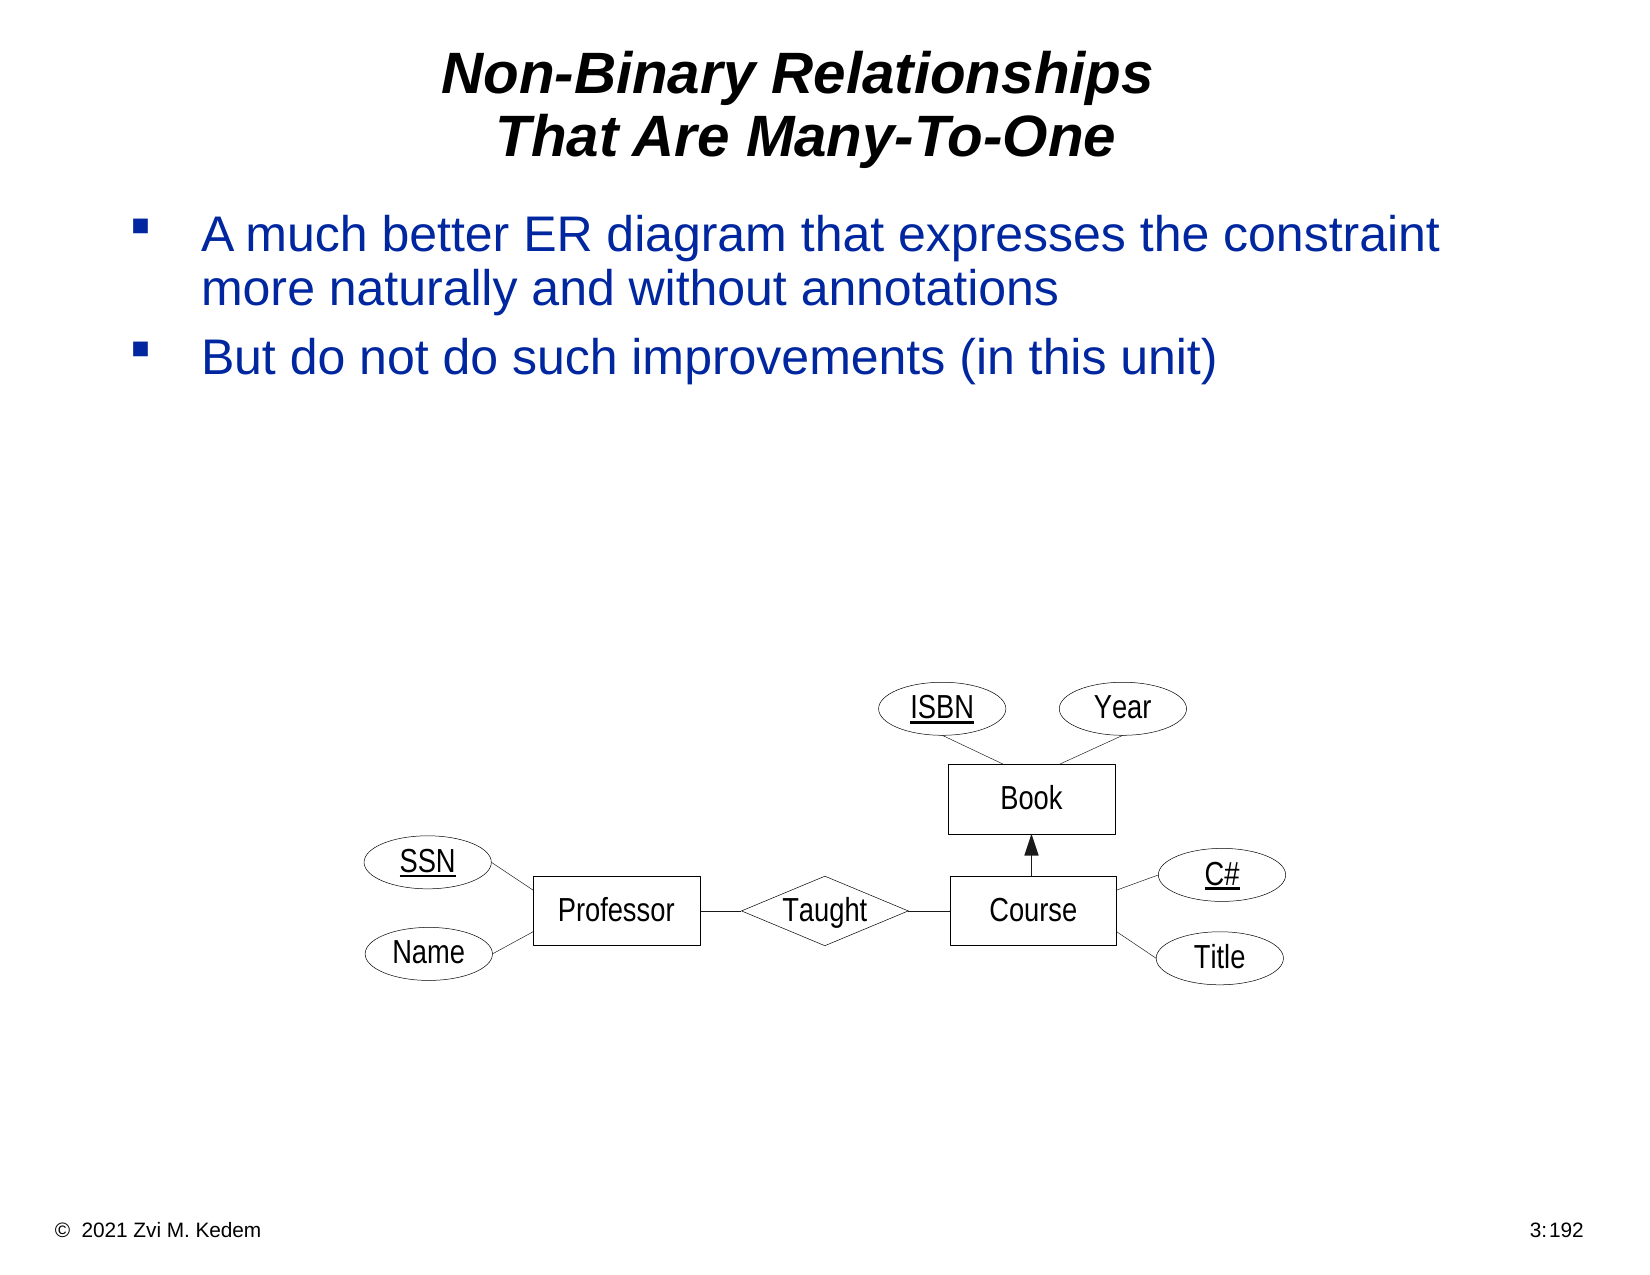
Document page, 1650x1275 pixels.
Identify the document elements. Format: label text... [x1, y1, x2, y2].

list A much better ER diagram that expresses the constraint more naturally and without annotations But do not do such improvements (in this unit) [111, 199, 1513, 1201]
title Non-Binary Relationships That Are Many-To-One [111, 36, 1501, 176]
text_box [361, 679, 1289, 988]
